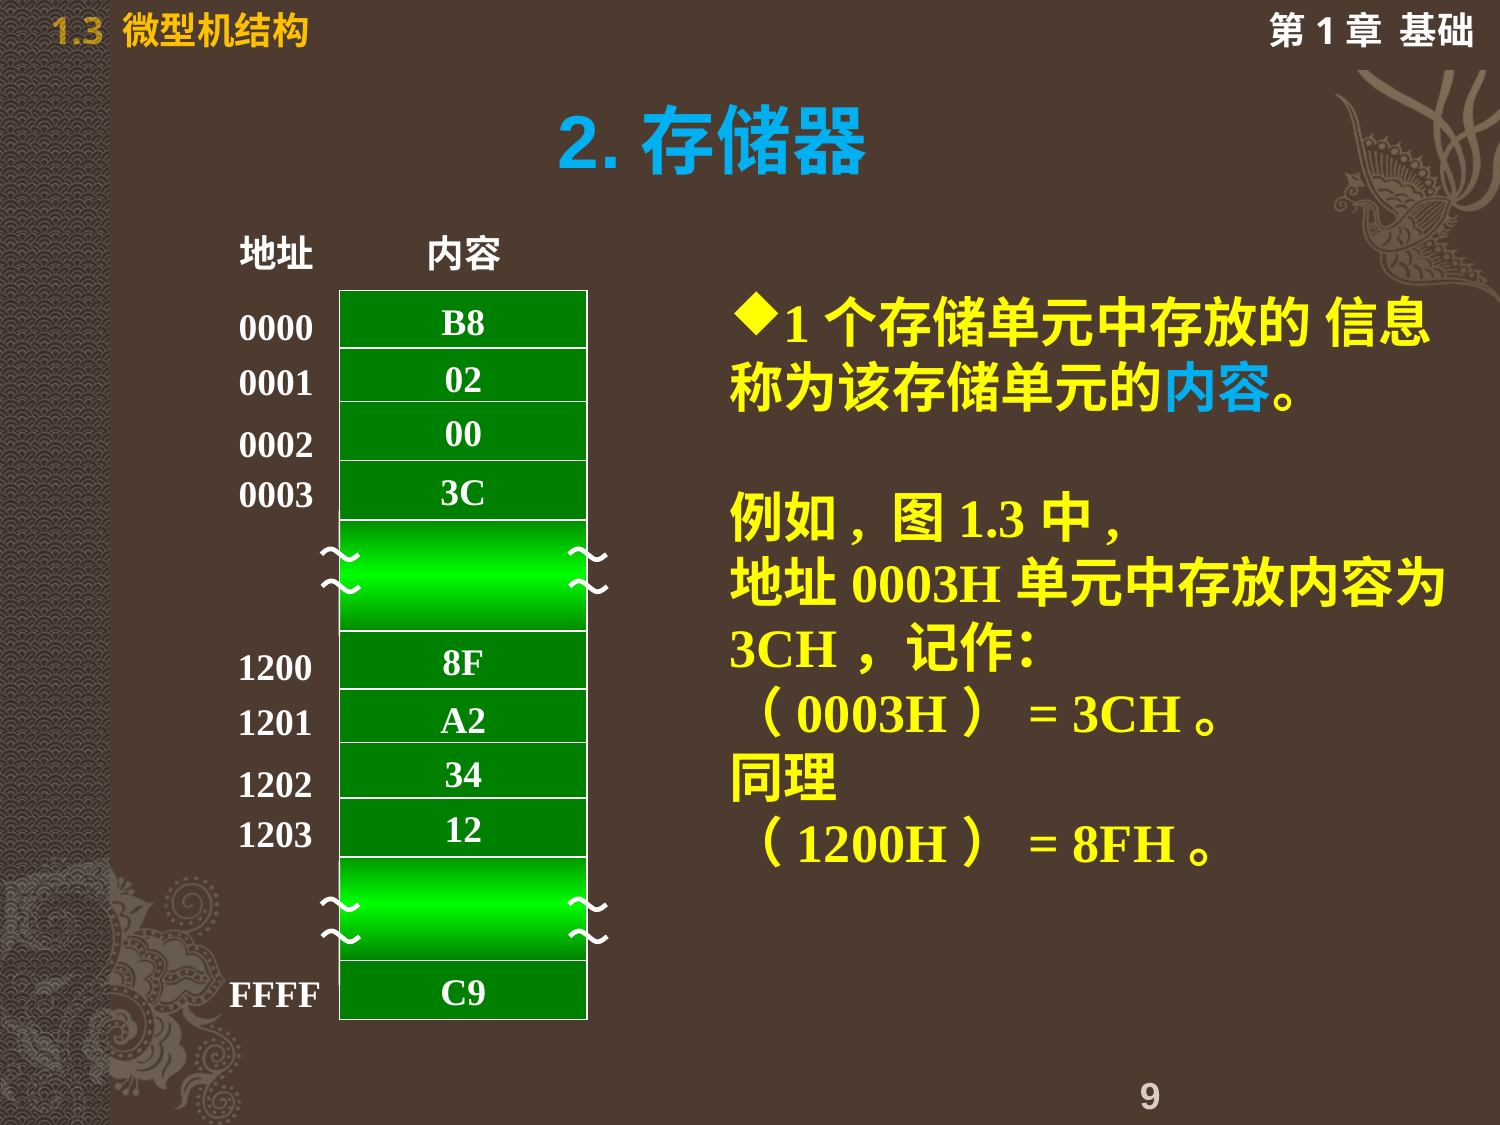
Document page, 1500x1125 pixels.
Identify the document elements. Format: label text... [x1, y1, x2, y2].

text_box 1个存储单元中存放的 信息称为该存储单元的内容。 例如, 图1.3中, 地址0003H单元中存放内容为3CH，记作： （0003H）= 3CH。 同理 （1200H）= 8FH。 [714, 281, 1465, 946]
title 2.存储器 [75, 45, 1351, 233]
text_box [205, 222, 608, 1024]
